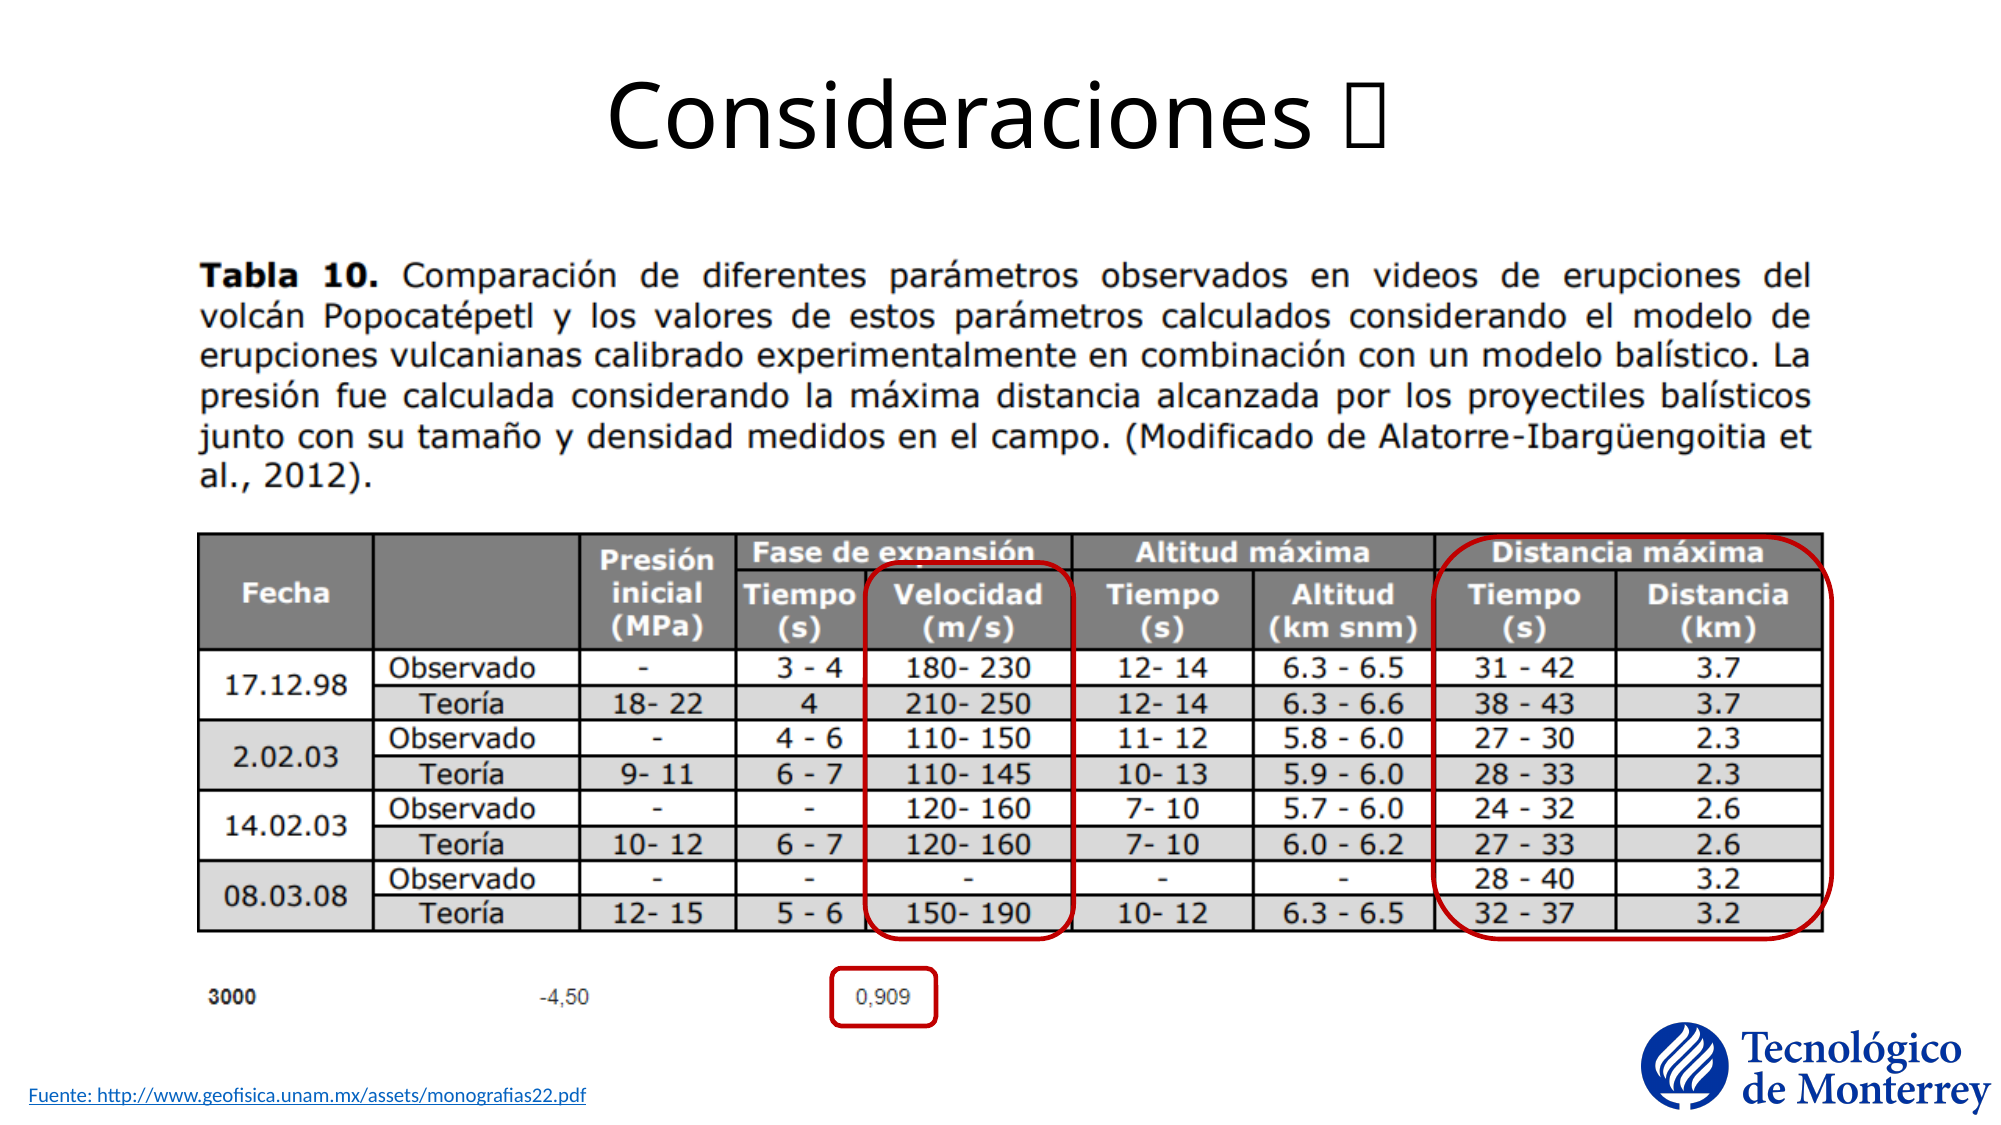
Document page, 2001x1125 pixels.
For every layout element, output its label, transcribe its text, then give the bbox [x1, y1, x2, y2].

picture [194, 967, 970, 1025]
picture [1641, 1022, 1992, 1115]
picture [87, 255, 1913, 939]
title Consideraciones 👀 [137, 10, 1863, 228]
text_box Fuente: http://www.geofisica.unam.mx/assets/monografias22.pdf [13, 1074, 602, 1115]
